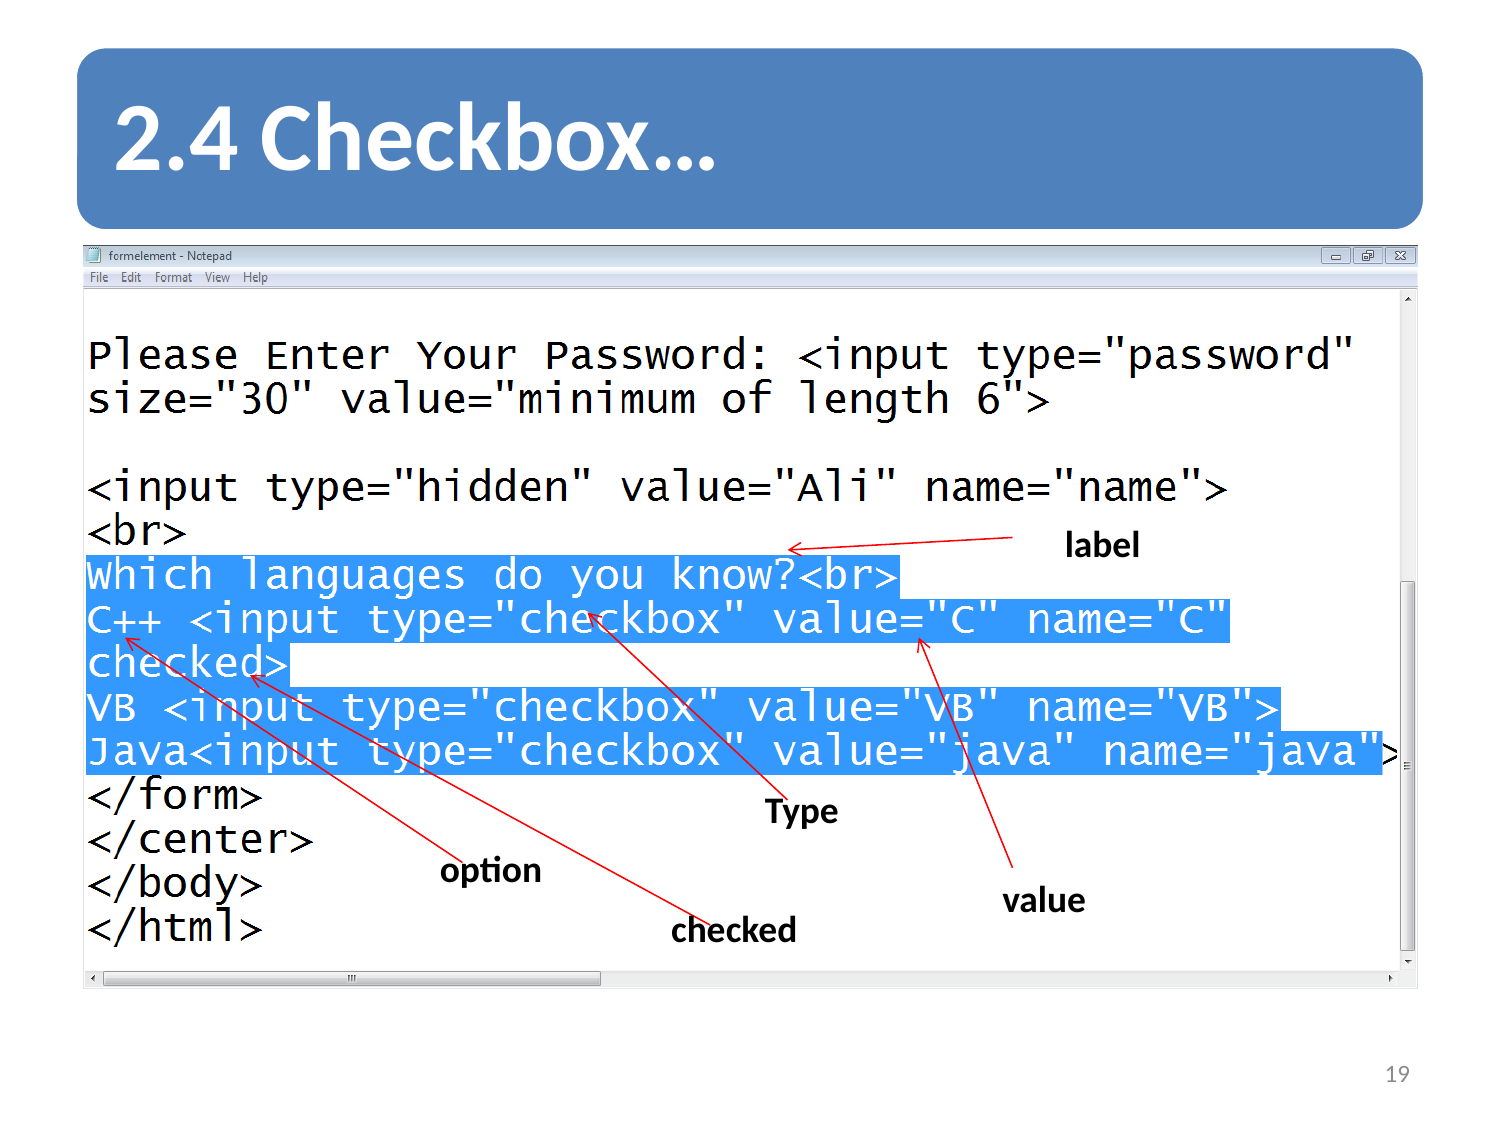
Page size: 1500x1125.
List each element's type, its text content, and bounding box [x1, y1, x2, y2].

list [74, 237, 1426, 998]
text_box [74, 44, 1426, 233]
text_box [787, 537, 1013, 551]
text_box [587, 612, 788, 801]
slide_number 19 [1074, 1042, 1425, 1103]
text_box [249, 674, 711, 926]
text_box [124, 637, 463, 863]
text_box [918, 637, 1013, 868]
